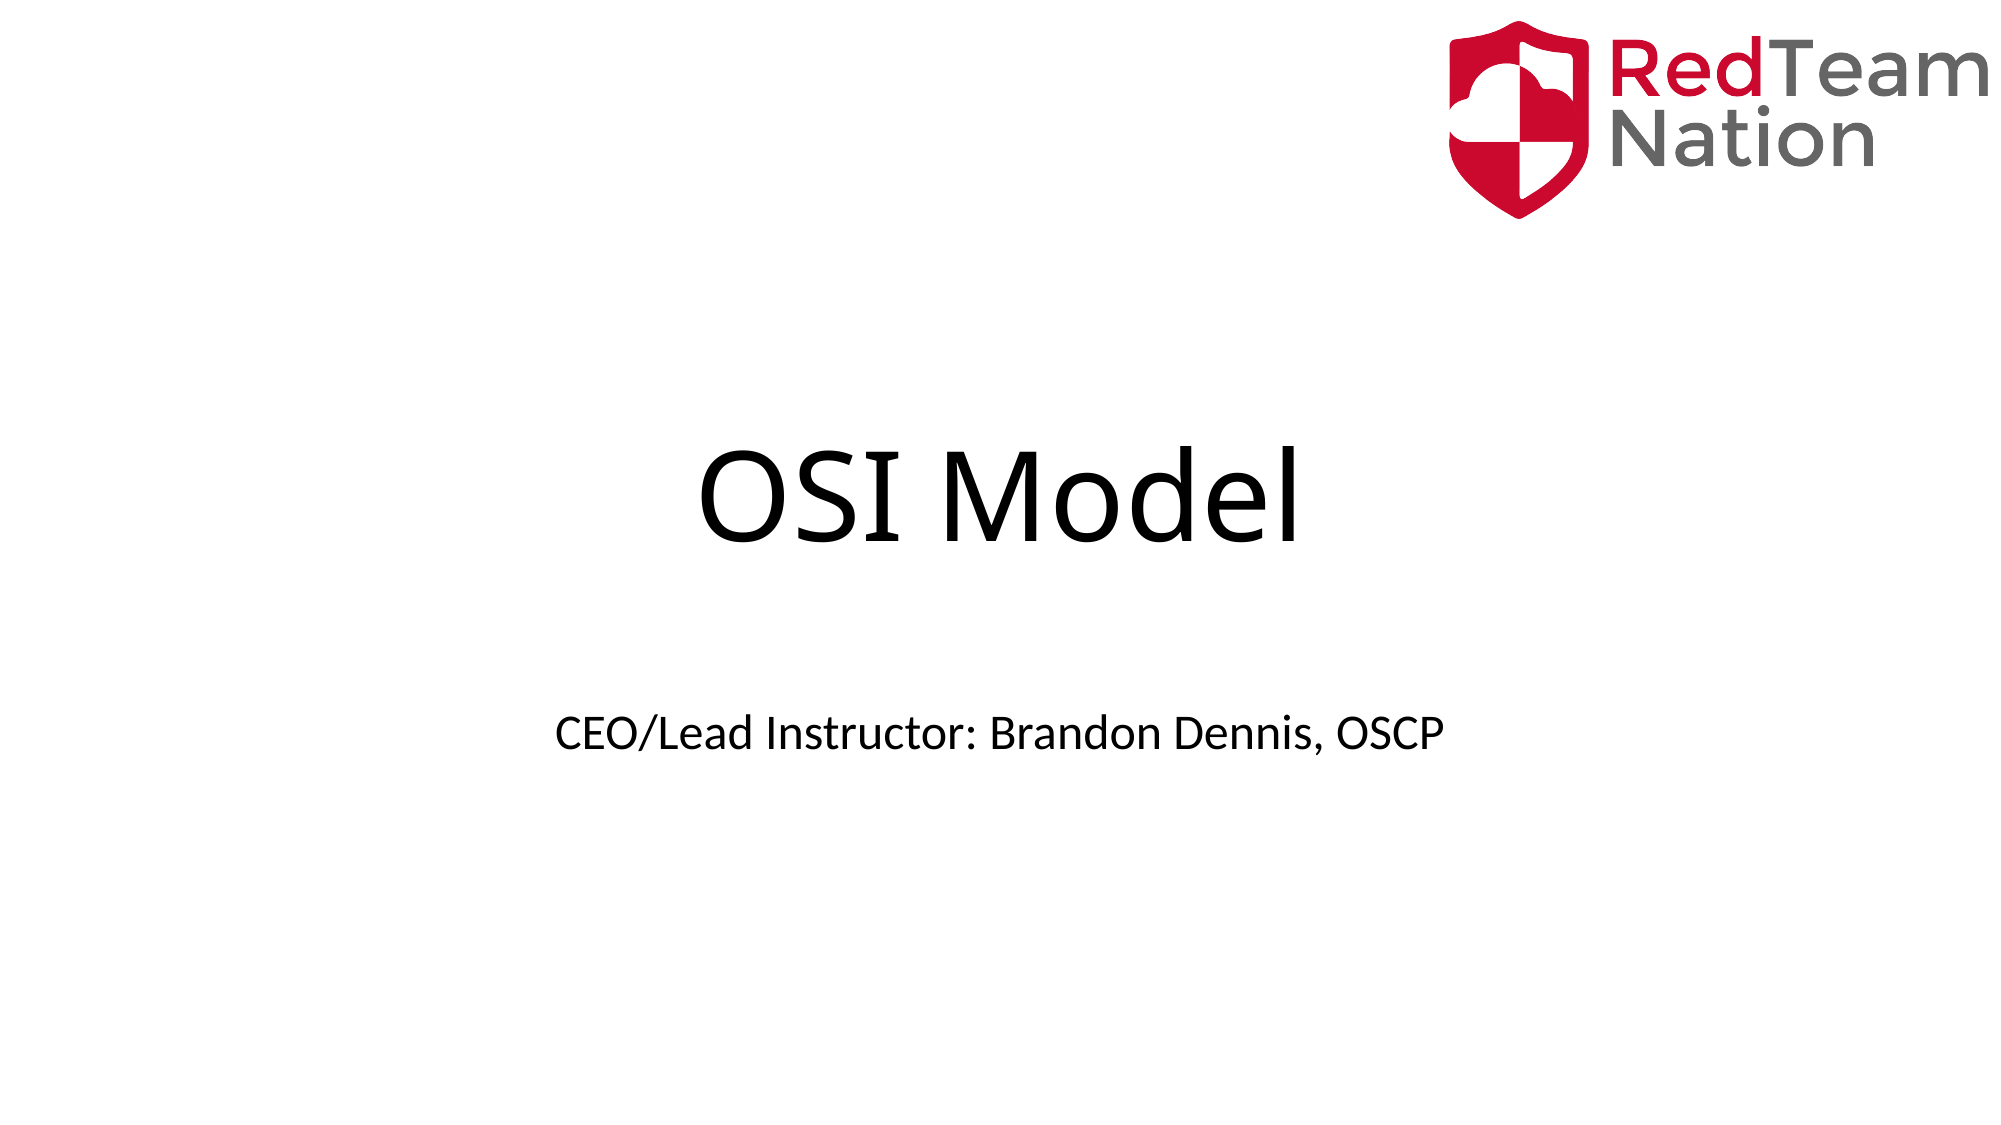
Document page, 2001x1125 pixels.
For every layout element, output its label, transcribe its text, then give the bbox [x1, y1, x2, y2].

subtitle CEO/Lead Instructor: Brandon Dennis, OSCP [249, 590, 1750, 863]
picture [1449, 21, 1988, 220]
title OSI Model [249, 184, 1750, 576]
